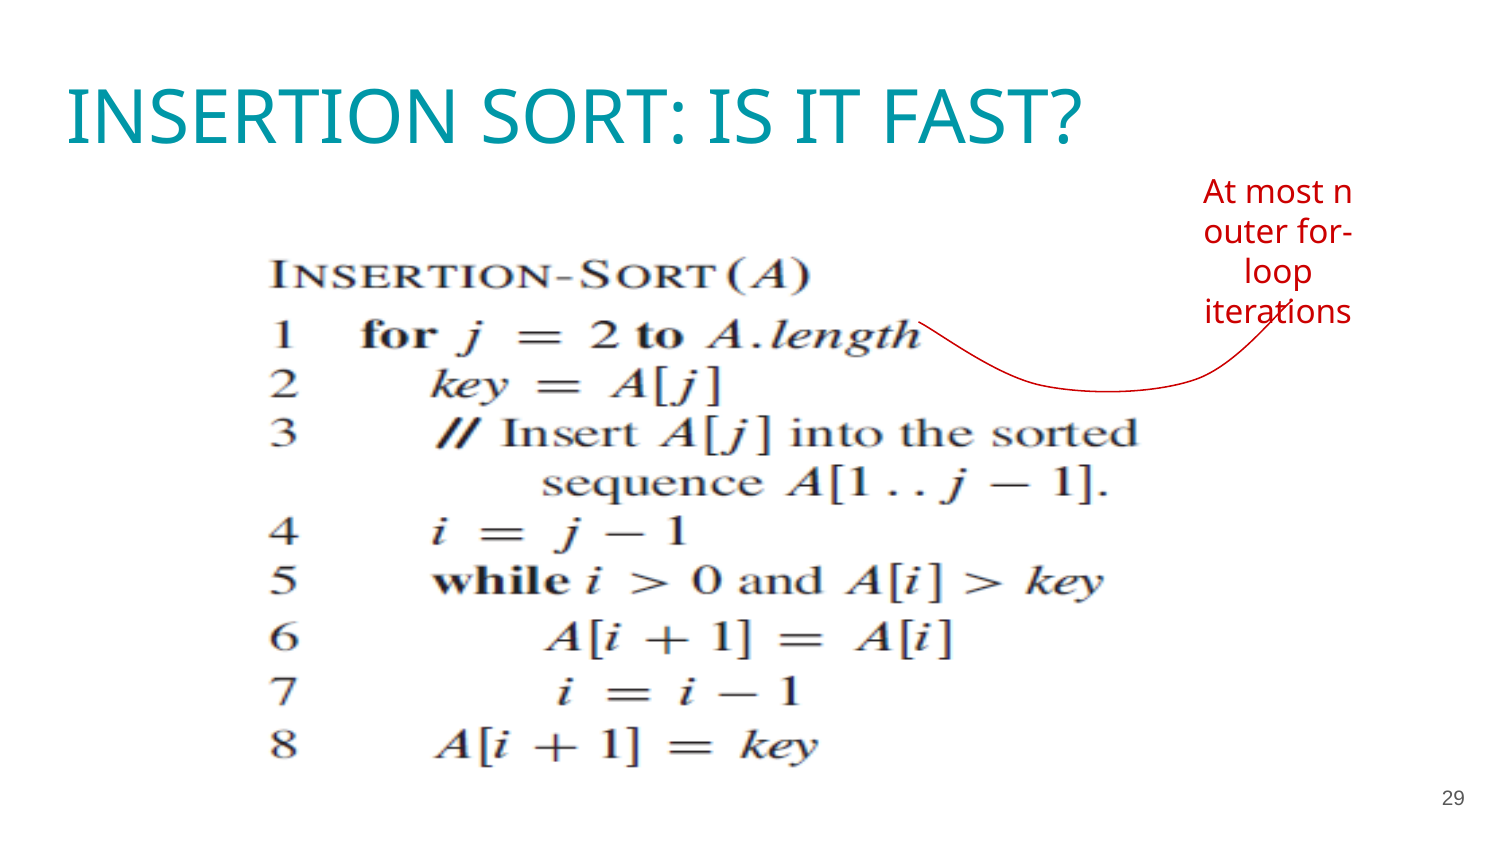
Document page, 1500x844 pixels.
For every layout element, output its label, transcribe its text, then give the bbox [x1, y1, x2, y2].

text_box [1209, 300, 1293, 374]
title INSERTION SORT: IS IT FAST? [51, 60, 1449, 167]
text_box At most n outer for-loop iterations [1158, 155, 1398, 310]
picture [205, 239, 1204, 793]
slide_number 29 [1389, 764, 1480, 830]
